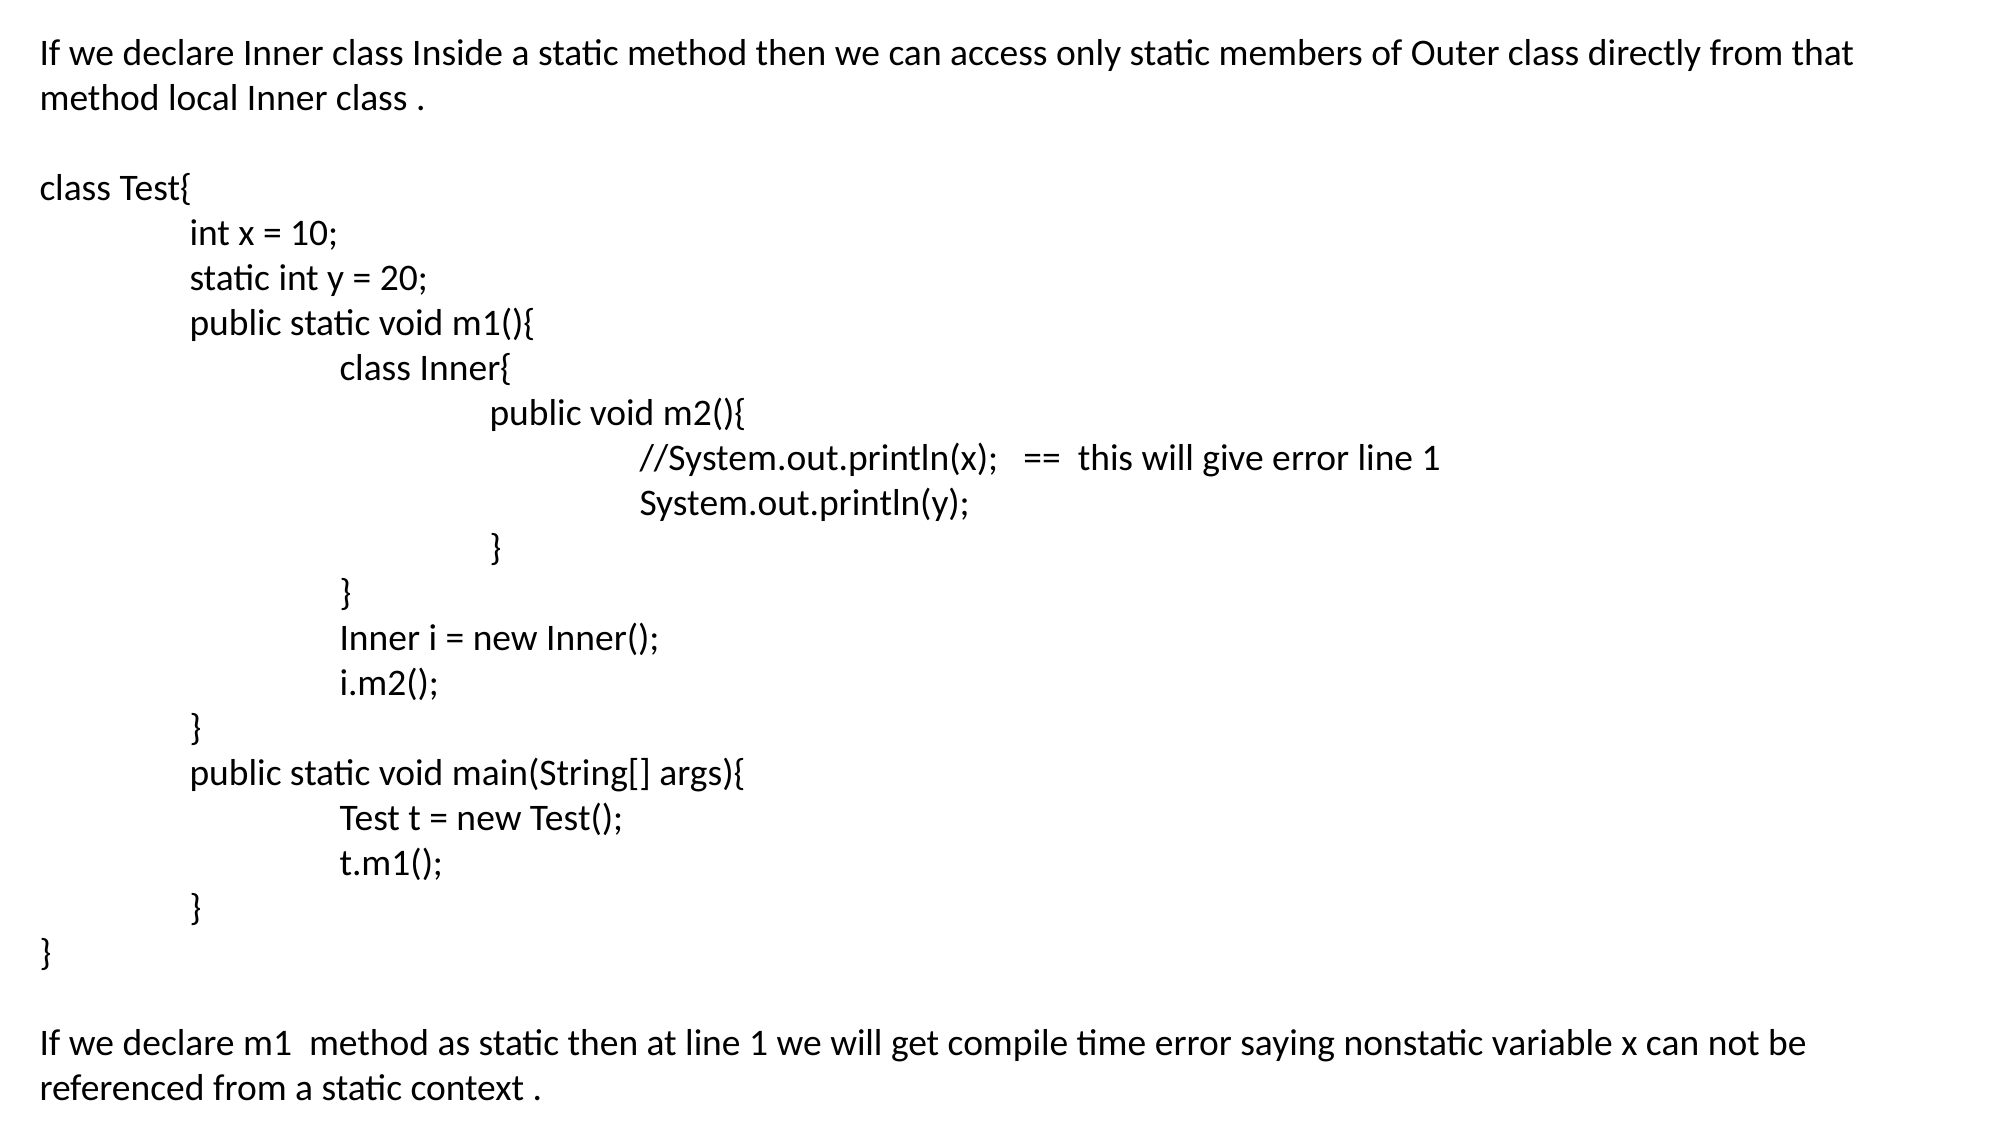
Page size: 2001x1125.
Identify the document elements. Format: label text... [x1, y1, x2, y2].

text_box If we declare Inner class Inside a static method then we can access only static members of Outer class directly from that method local Inner class . class Test{ int x = 10; static int y = 20; public static void m1(){ class Inner{ public void m2(){ //System.out.println(x); == this will give error line 1 System.out.println(y); } } Inner i = new Inner(); i.m2(); } public static void main(String[] args){ Test t = new Test(); t.m1(); } } If we declare m1 method as static then at line 1 we will get compile time error saying nonstatic variable x can not be referenced from a static context . [24, 20, 1983, 1115]
